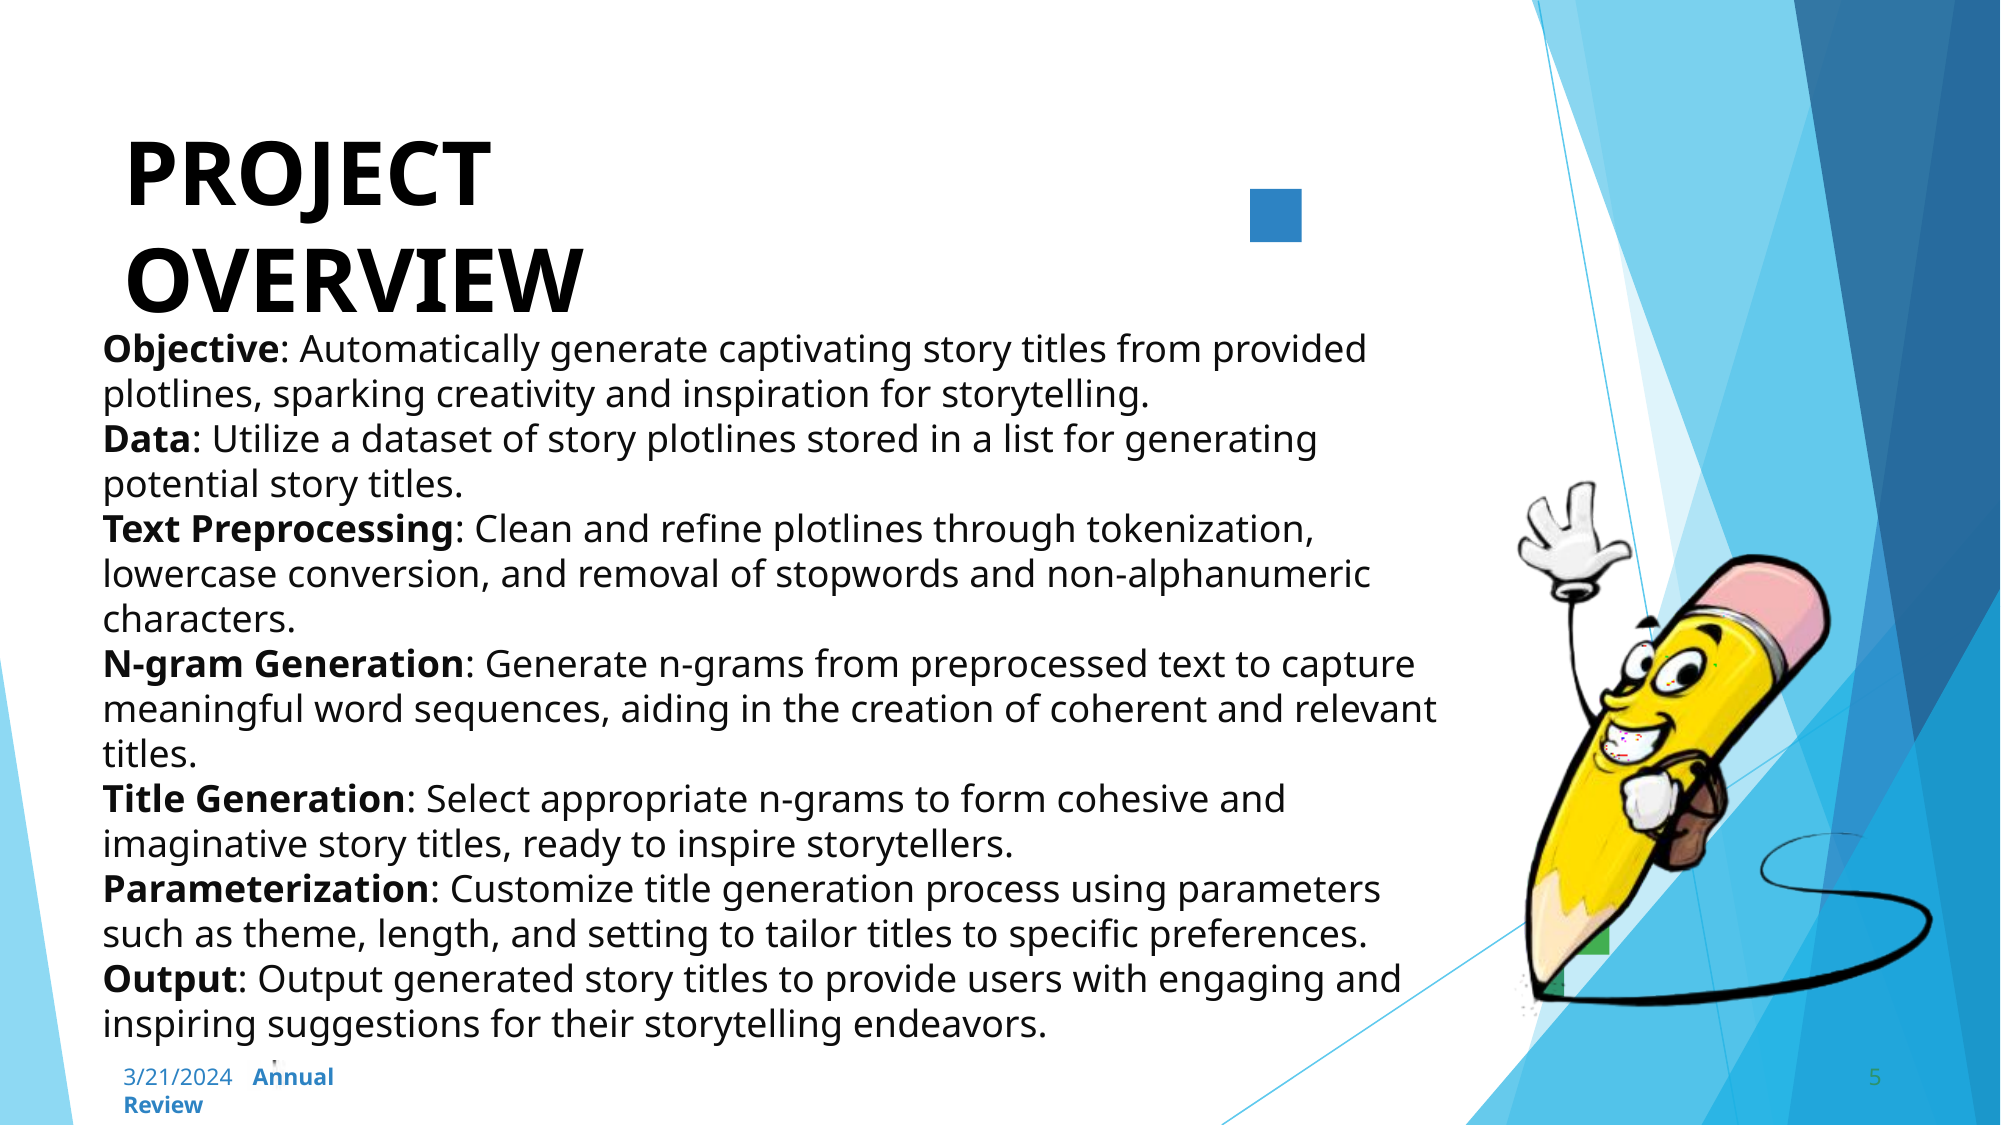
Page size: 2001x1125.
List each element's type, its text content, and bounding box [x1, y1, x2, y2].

text_box 3/21/2024 Annual Review [121, 1103, 417, 1118]
text_box [1250, 188, 1302, 243]
picture [110, 1060, 463, 1094]
slide_number 5 [1849, 1068, 1890, 1125]
text_box Objective: Automatically generate captivating story titles from provided plotlines, sparking creativity and inspiration for storytelling. Data: Utilize a dataset of story plotlines stored in a list for generating potential story titles. Text Preprocessing: Clean and refine plotlines through tokenization, lowercase conversion, and removal of stopwords and non-alphanumeric characters. N-gram Generation: Generate n-grams from preprocessed text to capture meaningful word sequences, aiding in the creation of coherent and relevant titles. Title Generation: Select appropriate n-grams to form cohesive and imaginative story titles, ready to inspire storytellers. Parameterization: Customize title generation process using parameters such as theme, length, and setting to tailor titles to specific preferences. Output: Output generated story titles to provide users with engaging and inspiring suggestions for their storytelling endeavors. [87, 317, 1488, 1053]
title PROJECT OVERVIEW [121, 114, 985, 317]
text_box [1420, 434, 2000, 1060]
